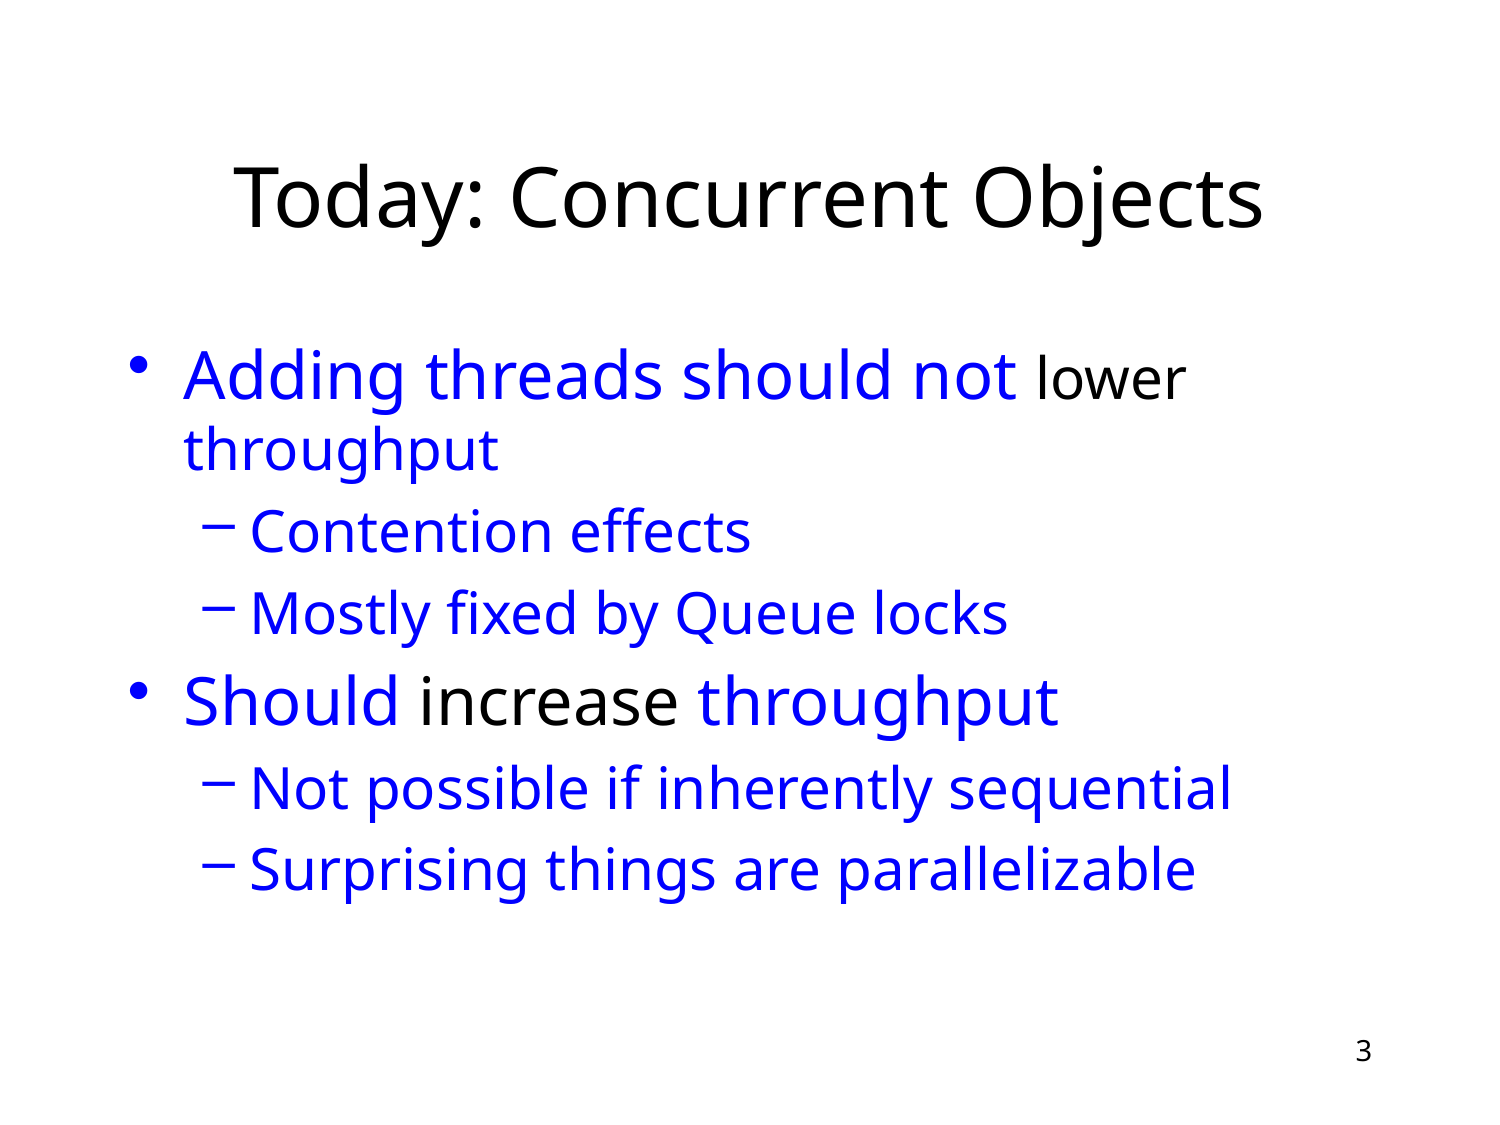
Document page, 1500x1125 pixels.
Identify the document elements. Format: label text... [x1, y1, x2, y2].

title Today: Concurrent Objects [112, 99, 1388, 288]
list Adding threads should not lower throughput Contention effects Mostly fixed by Queue locks Should increase throughput Not possible if inherently sequential Surprising things are parallelizable [112, 324, 1388, 1000]
slide_number 3 [1074, 1024, 1388, 1101]
